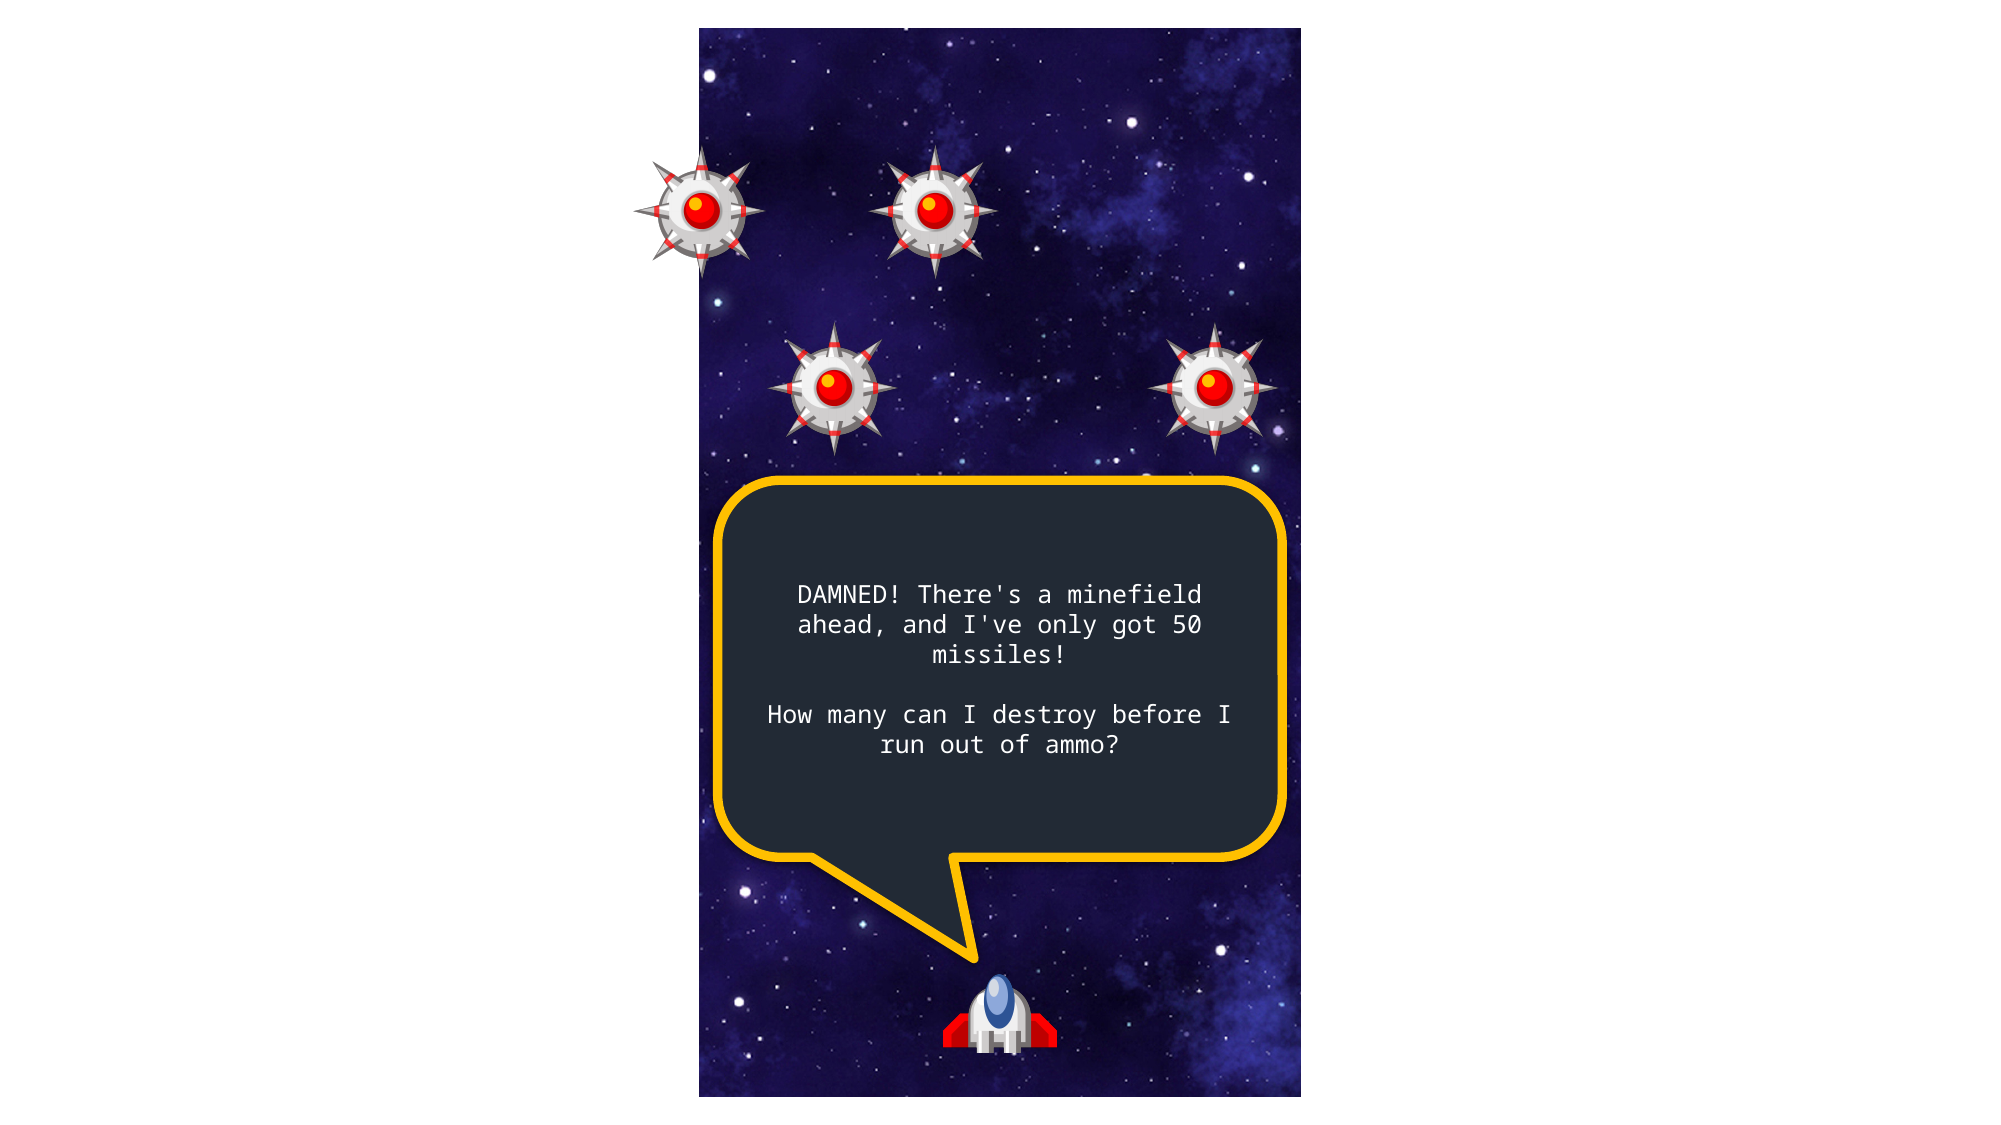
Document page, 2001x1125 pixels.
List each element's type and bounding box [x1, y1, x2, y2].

picture [633, 28, 1301, 1097]
